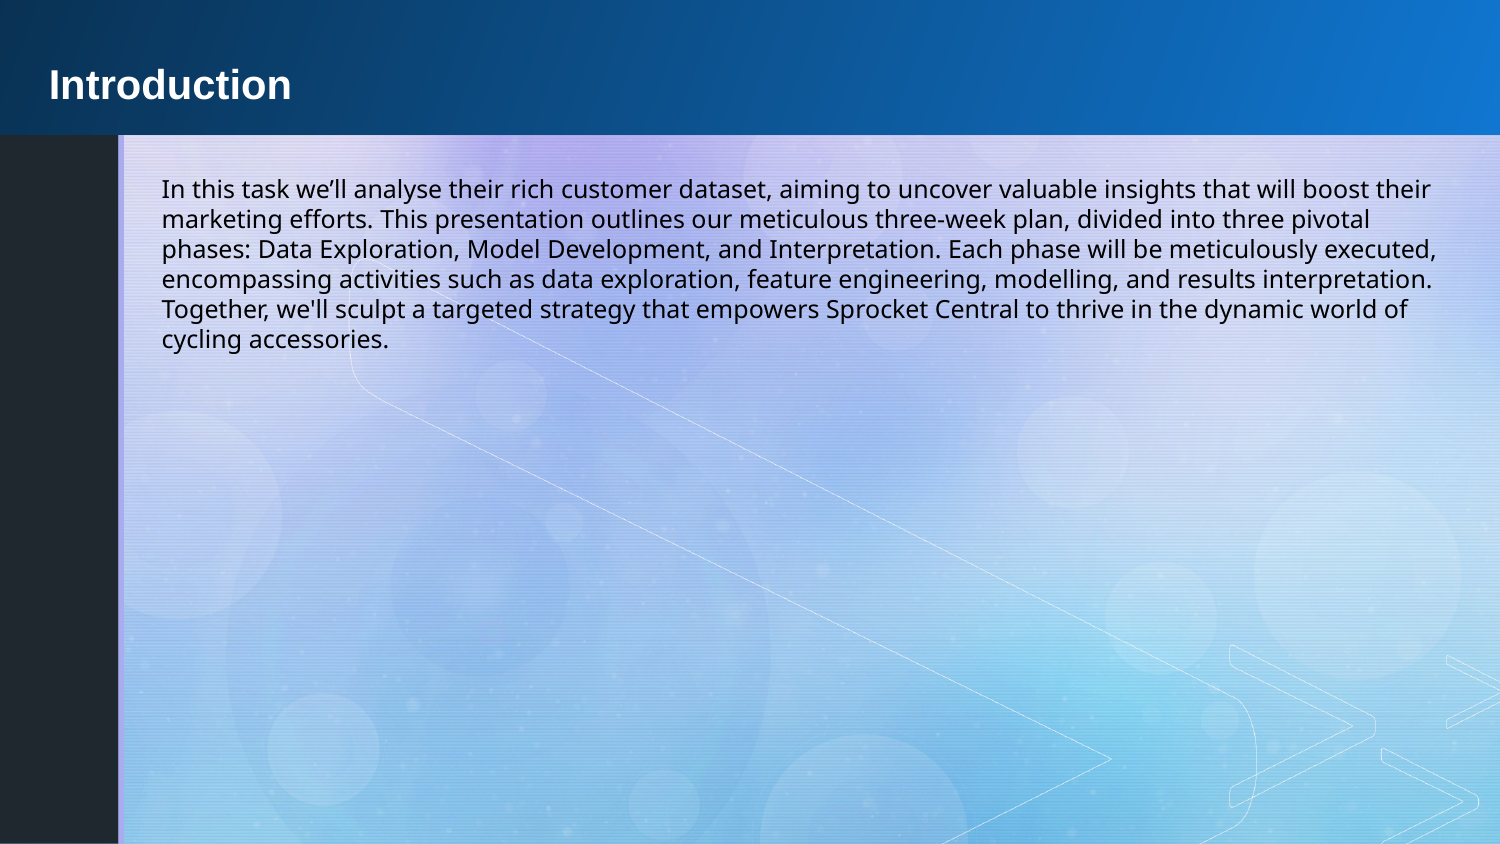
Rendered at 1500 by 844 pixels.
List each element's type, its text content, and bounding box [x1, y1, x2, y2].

text_box Introduction [33, 43, 1439, 124]
picture [124, 135, 1500, 844]
text_box In this task we’ll analyse their rich customer dataset, aiming to uncover valuable insights that will boost their marketing efforts. This presentation outlines our meticulous three-week plan, divided into three pivotal phases: Data Exploration, Model Development, and Interpretation. Each phase will be meticulously executed, encompassing activities such as data exploration, feature engineering, modelling, and results interpretation. Together, we'll sculpt a targeted strategy that empowers Sprocket Central to thrive in the dynamic world of cycling accessories. [146, 166, 1471, 361]
text_box [0, 0, 1500, 135]
